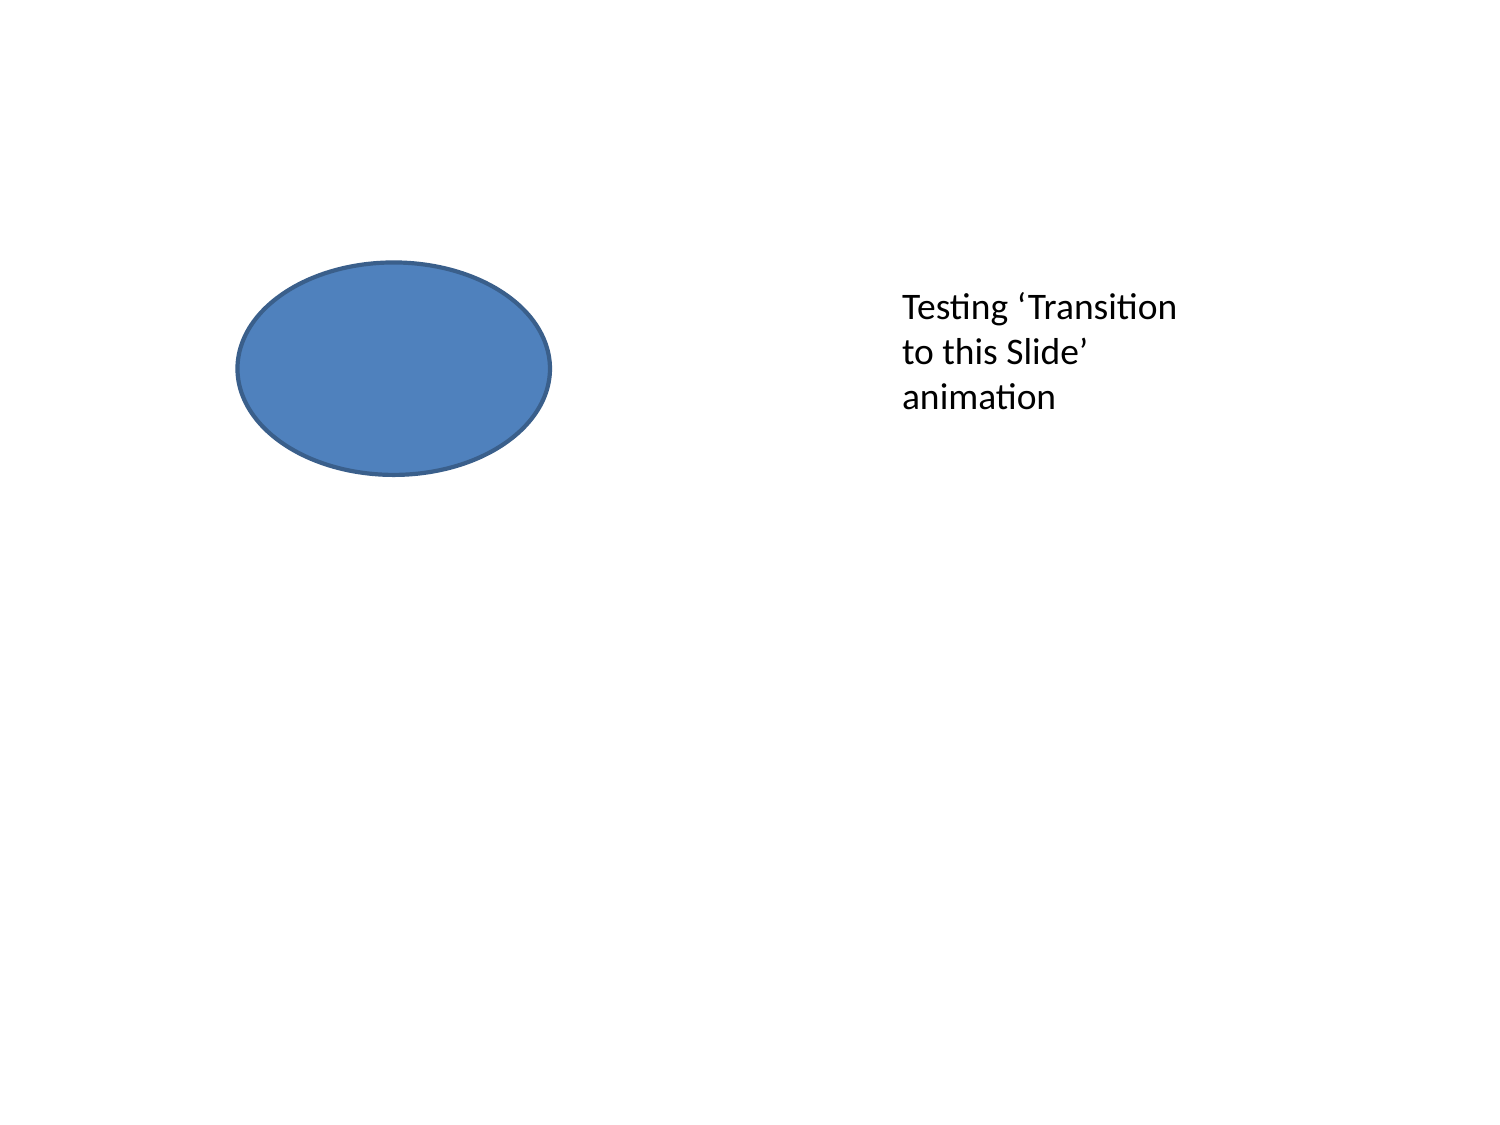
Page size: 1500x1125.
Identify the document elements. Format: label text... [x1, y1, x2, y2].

text_box Testing ‘Transition to this Slide’ animation [887, 274, 1200, 425]
text_box [235, 260, 553, 478]
